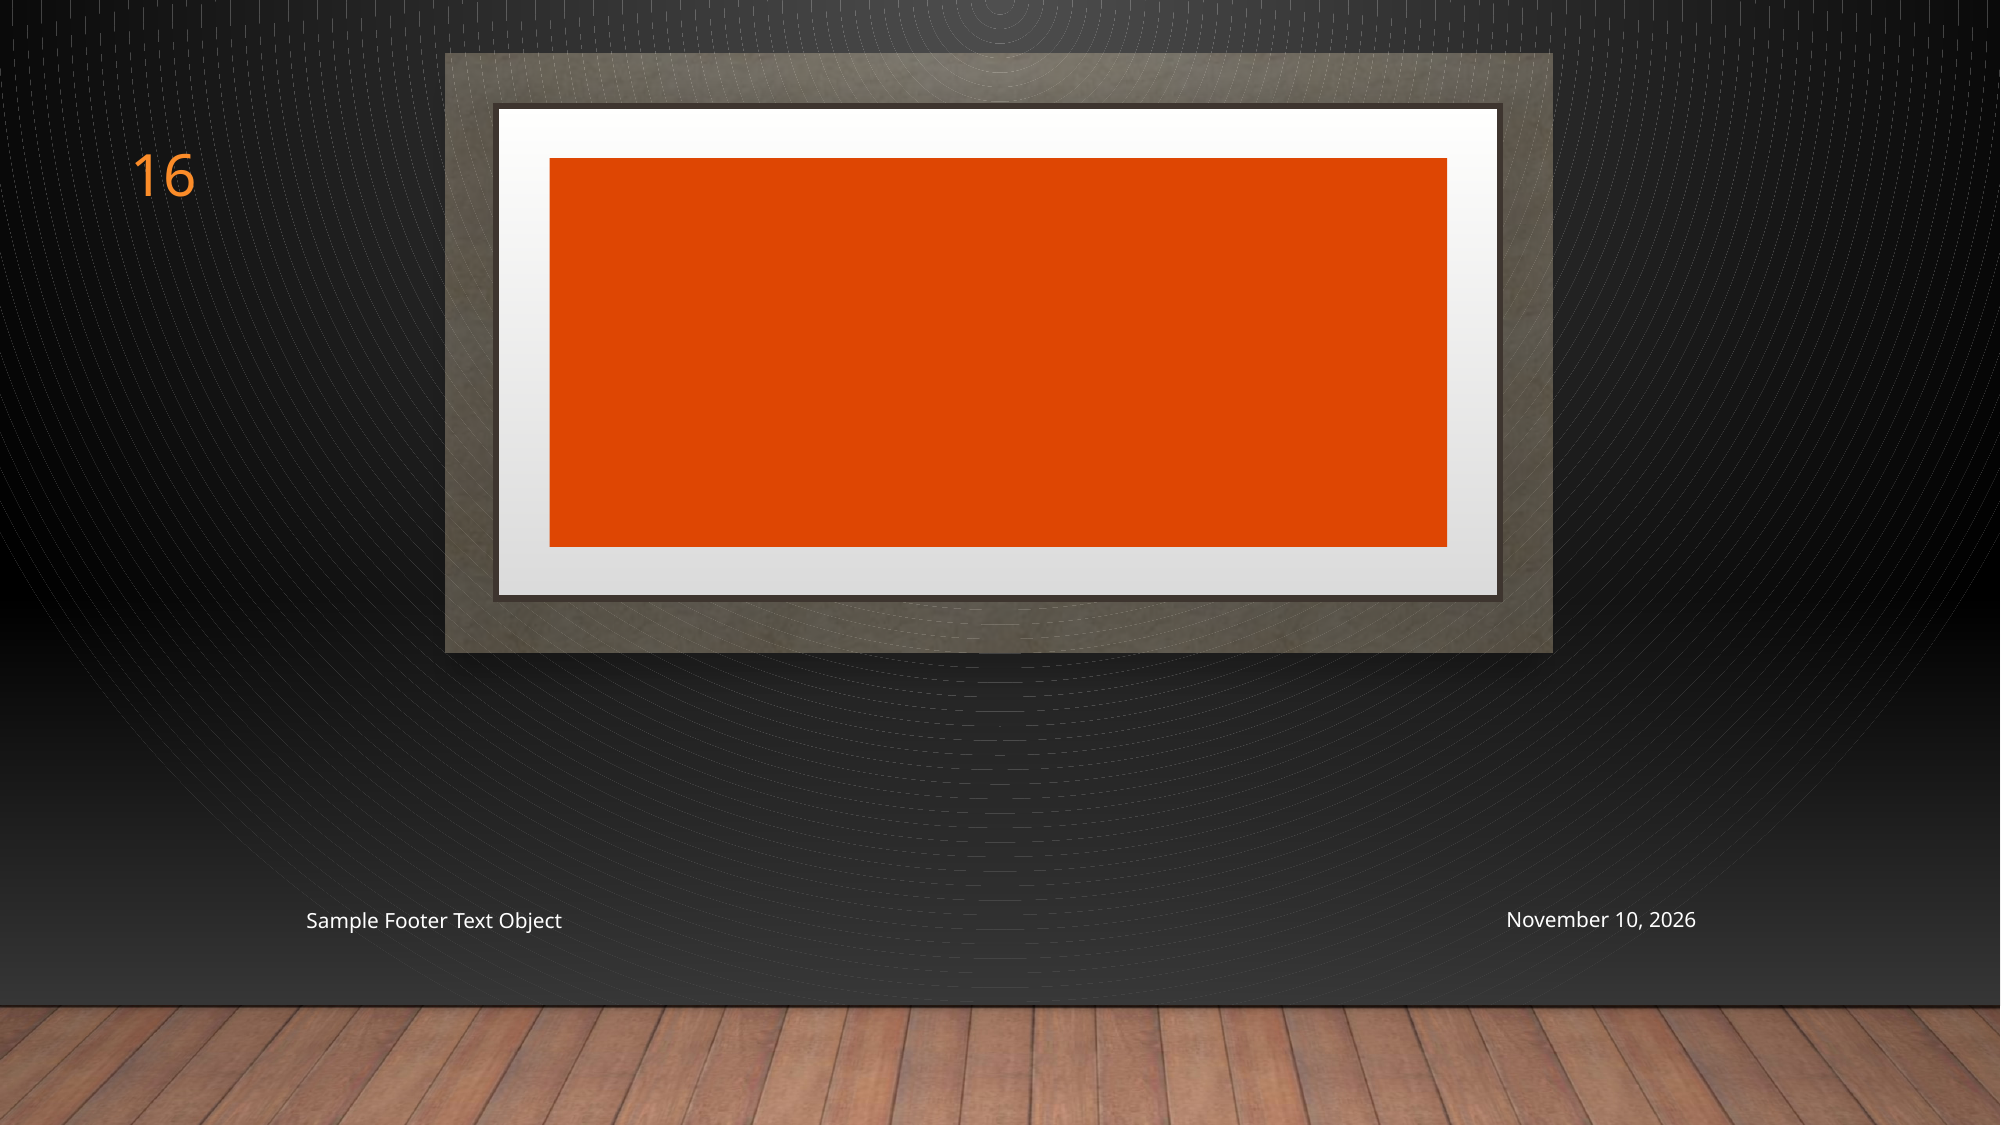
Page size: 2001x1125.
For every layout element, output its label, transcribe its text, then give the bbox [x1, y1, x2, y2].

slide_number 16 [78, 131, 212, 214]
picture [0, 1005, 2000, 1125]
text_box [444, 52, 1554, 653]
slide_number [1239, 895, 1712, 947]
picture [549, 157, 1448, 547]
footer Sample Footer Text Object [291, 895, 1146, 947]
